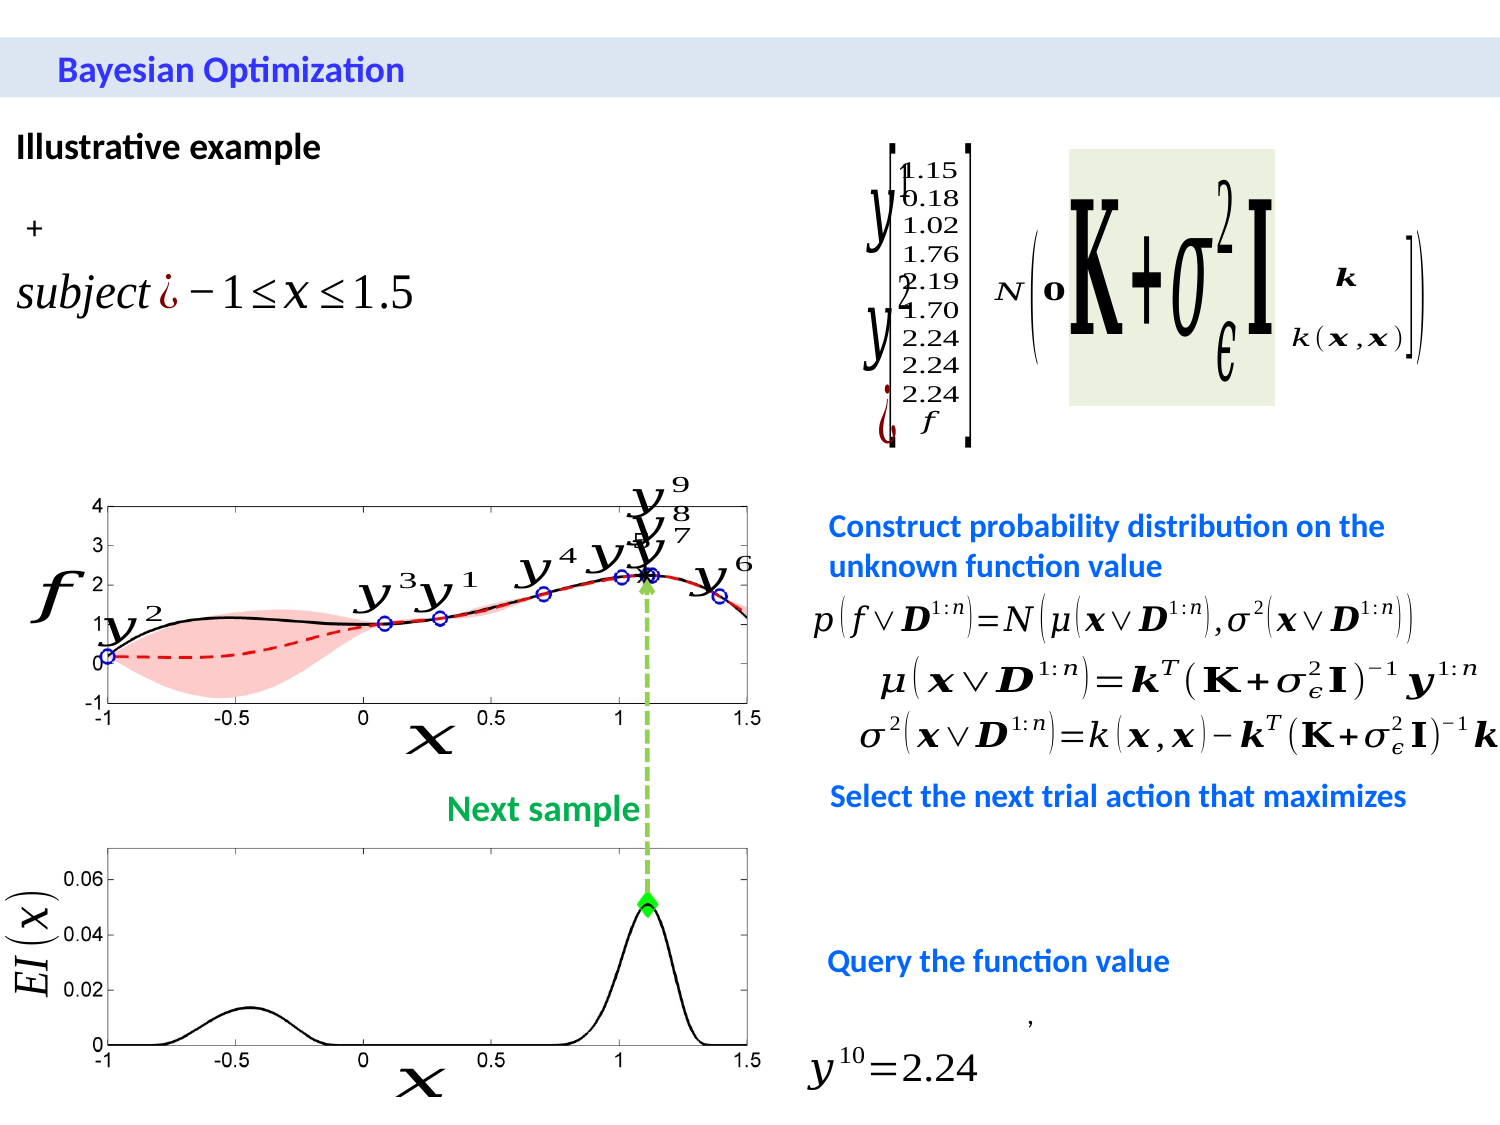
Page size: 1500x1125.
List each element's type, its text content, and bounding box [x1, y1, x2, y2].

text_box Illustrative example [1, 114, 1475, 174]
text_box Bayesian Optimization [0, 37, 1500, 98]
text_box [862, 141, 1428, 451]
text_box Select the next trial action that maximizes [829, 766, 1440, 822]
text_box Construct probability distribution on the unknown function value [829, 496, 1497, 592]
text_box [0, 401, 826, 1125]
text_box Query the function value [829, 931, 1437, 987]
